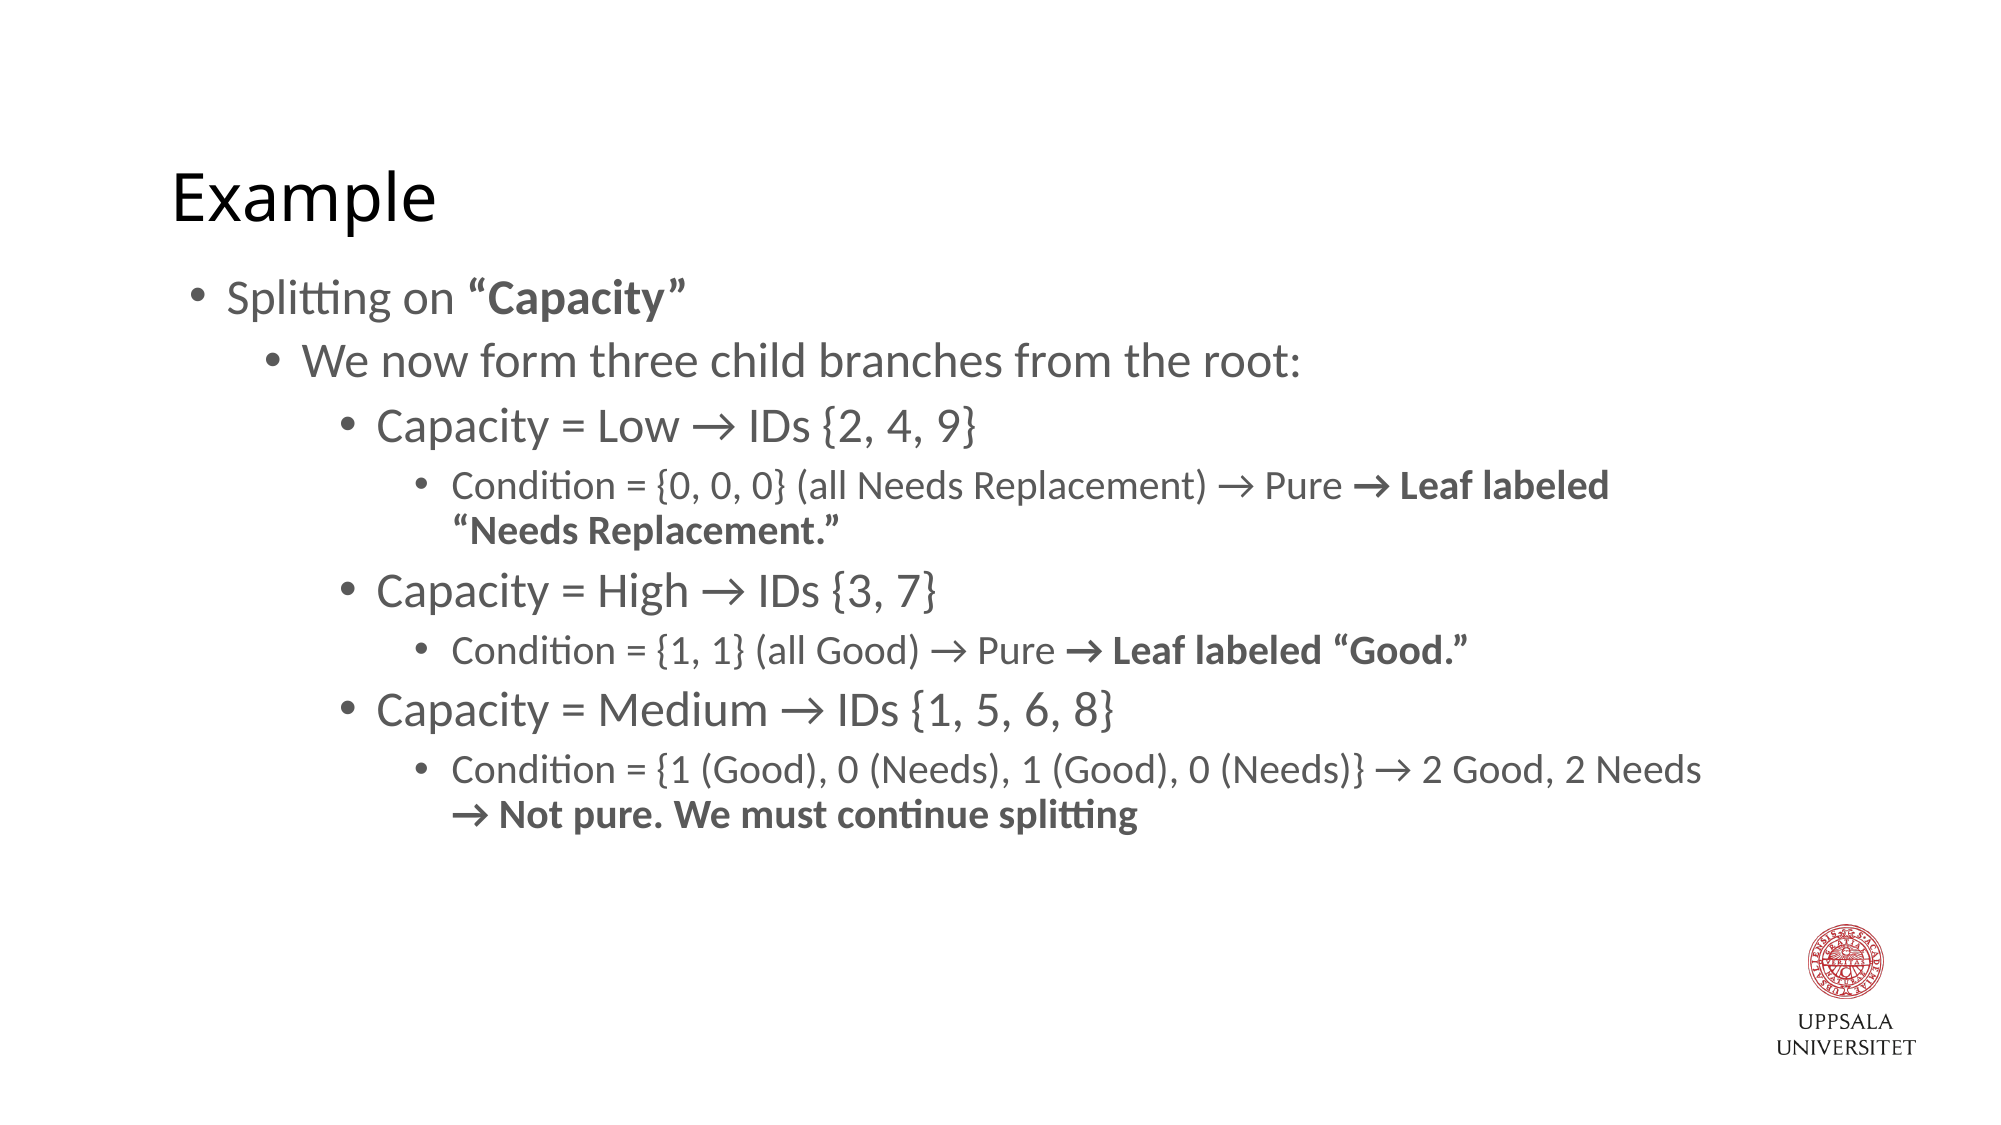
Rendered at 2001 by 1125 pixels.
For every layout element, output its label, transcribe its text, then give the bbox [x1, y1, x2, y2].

picture [1777, 924, 1916, 1055]
title Example [155, 137, 1710, 255]
list Splitting on “Capacity” We now form three child branches from the root: Capacity = Low → IDs {2, 4, 9} Condition = {0, 0, 0} (all Needs Replacement) → Pure → Leaf labeled “Needs Replacement.” Capacity = High → IDs {3, 7} Condition = {1, 1} (all Good) → Pure → Leaf labeled “Good.” Capacity = Medium → IDs {1, 5, 6, 8} Condition = {1 (Good), 0 (Needs), 1 (Good), 0 (Needs)} → 2 Good, 2 Needs → Not pure. We must continue splitting [174, 272, 1729, 969]
